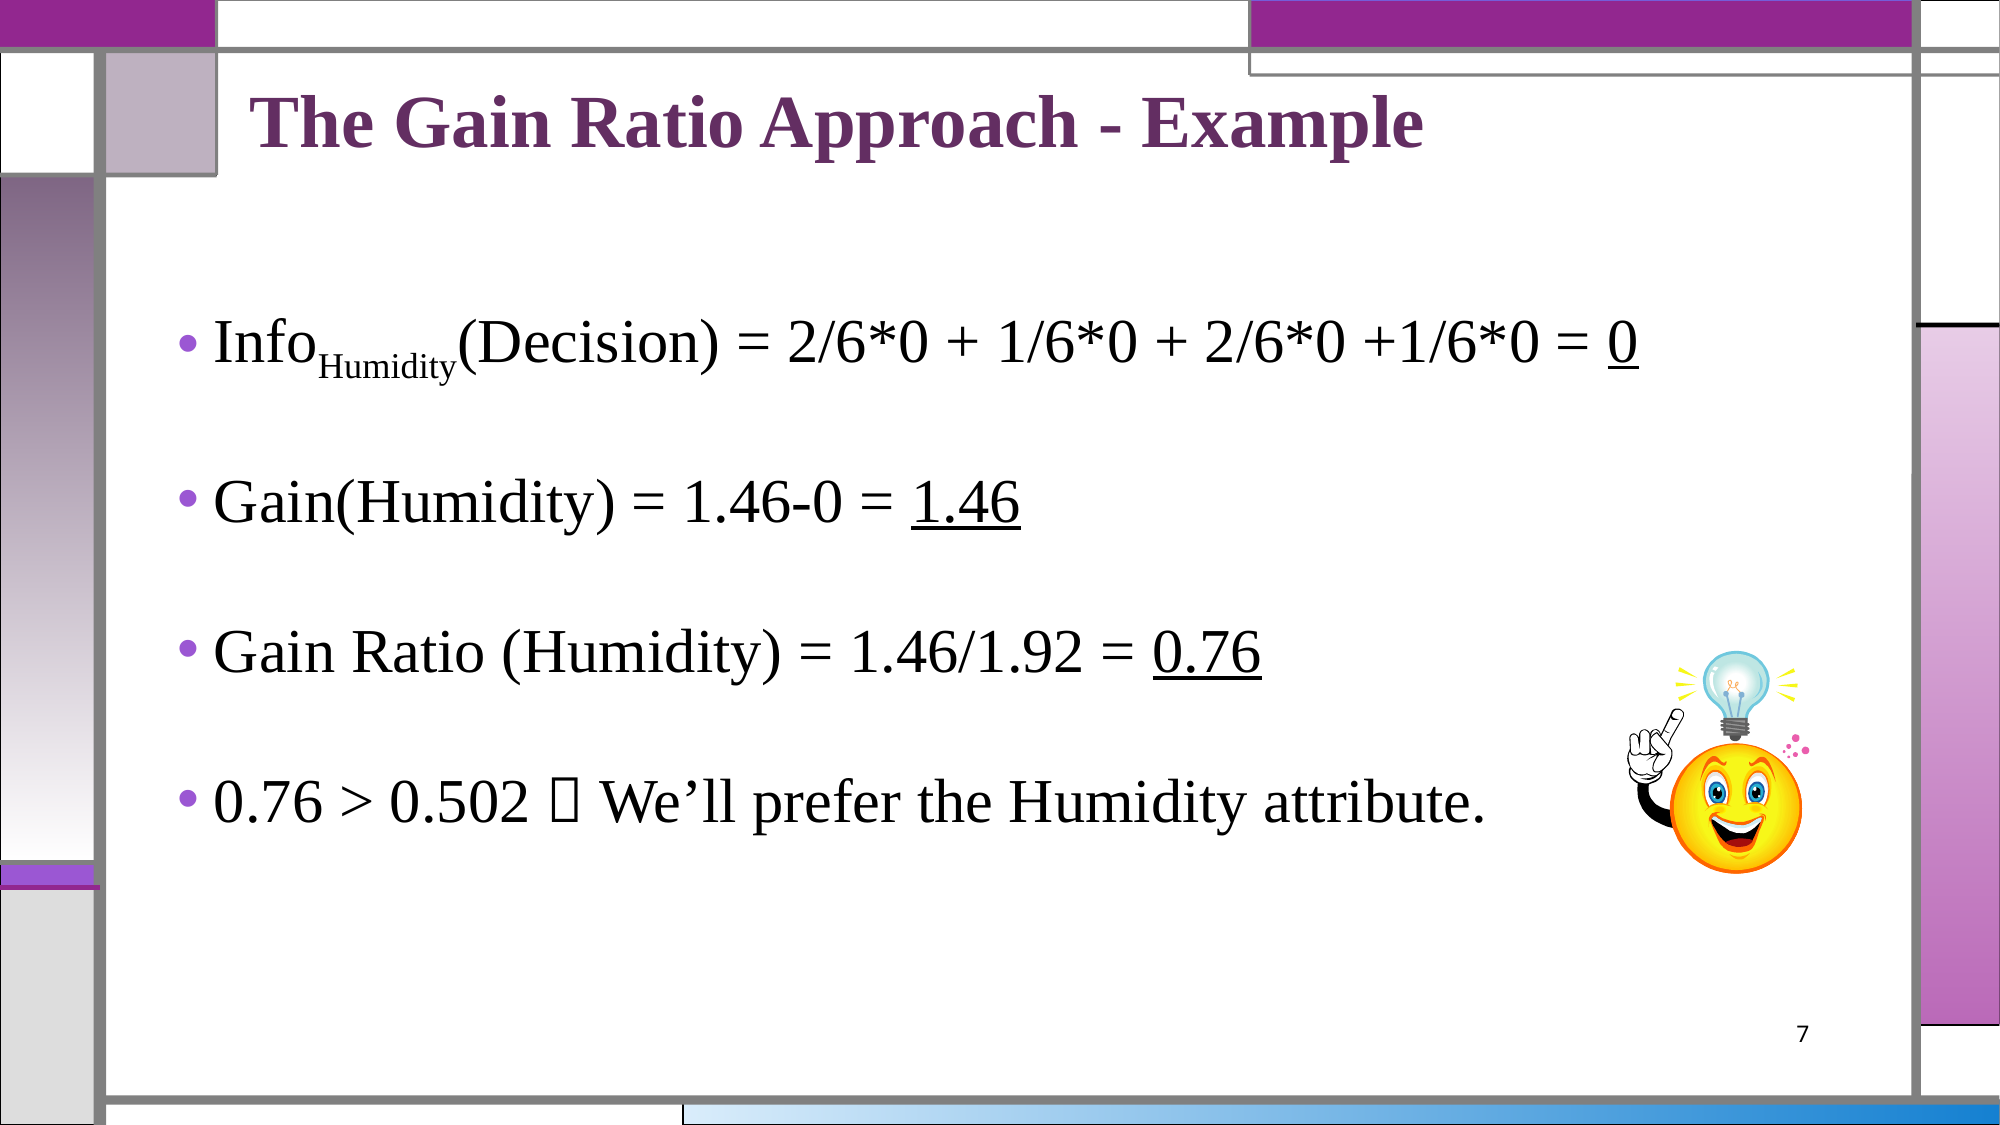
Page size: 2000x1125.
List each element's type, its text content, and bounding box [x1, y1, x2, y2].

picture [1626, 649, 1811, 875]
title The Gain Ratio Approach - Example [235, 70, 1810, 171]
list InfoHumidity(Decision) = 2/6*0 + 1/6*0 + 2/6*0 +1/6*0 = 0 Gain(Humidity) = 1.46-0 = 1.46 Gain Ratio (Humidity) = 1.46/1.92 = 0.76 0.76 > 0.502  We’ll prefer the Humidity attribute. [162, 249, 1913, 999]
slide_number 7 [1662, 1012, 1825, 1058]
